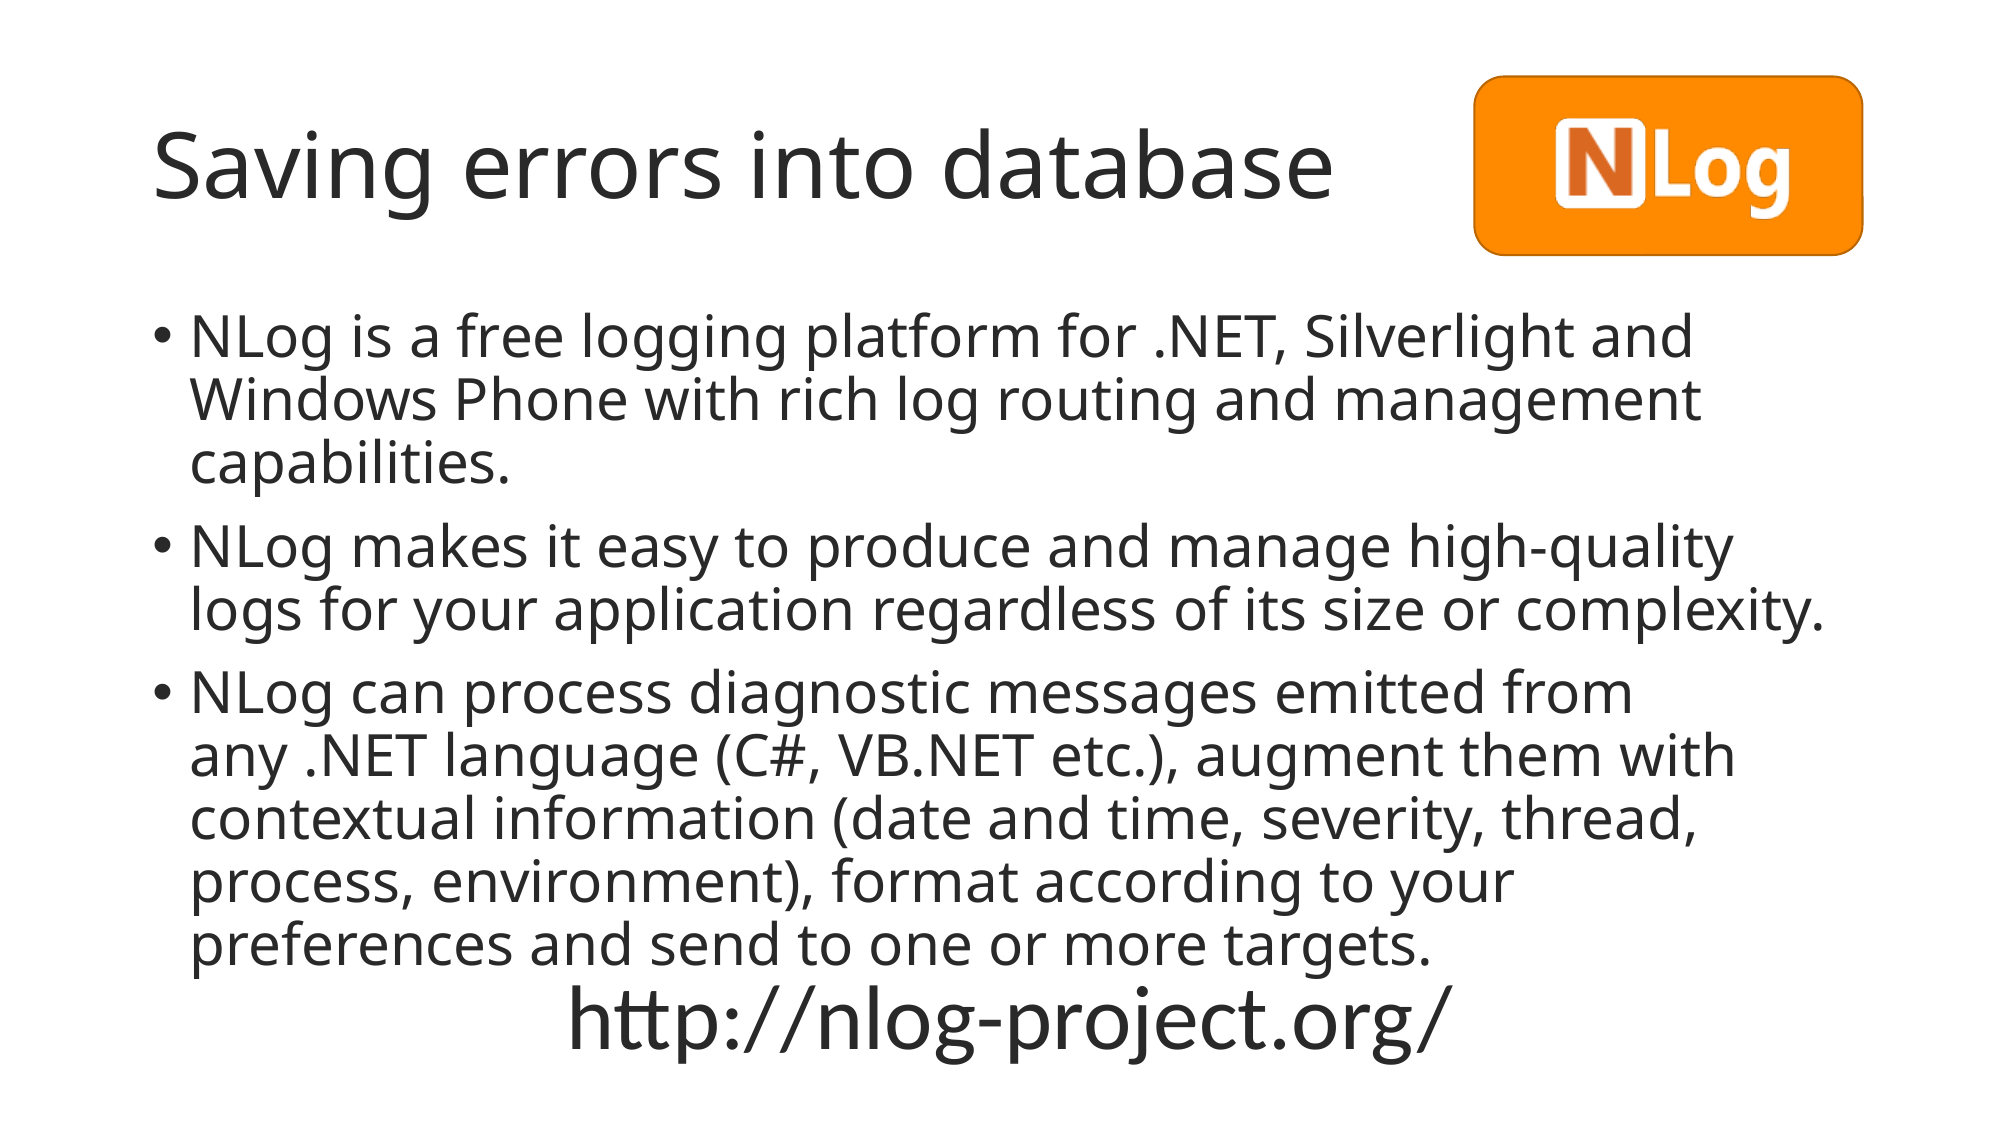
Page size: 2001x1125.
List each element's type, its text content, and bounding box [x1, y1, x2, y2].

list NLog is a free logging platform for .NET, Silverlight and Windows Phone with rich log routing and management capabilities. NLog makes it easy to produce and manage high-quality logs for your application regardless of its size or complexity. NLog can process diagnostic messages emitted from any .NET language (C#, VB.NET etc.), augment them with contextual information (date and time, severity, thread, process, environment), format according to your preferences and send to one or more targets. [137, 299, 1863, 1014]
title Saving errors into database [137, 59, 1863, 278]
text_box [1474, 76, 1863, 256]
text_box http://nlog-project.org/ [552, 950, 1470, 1075]
